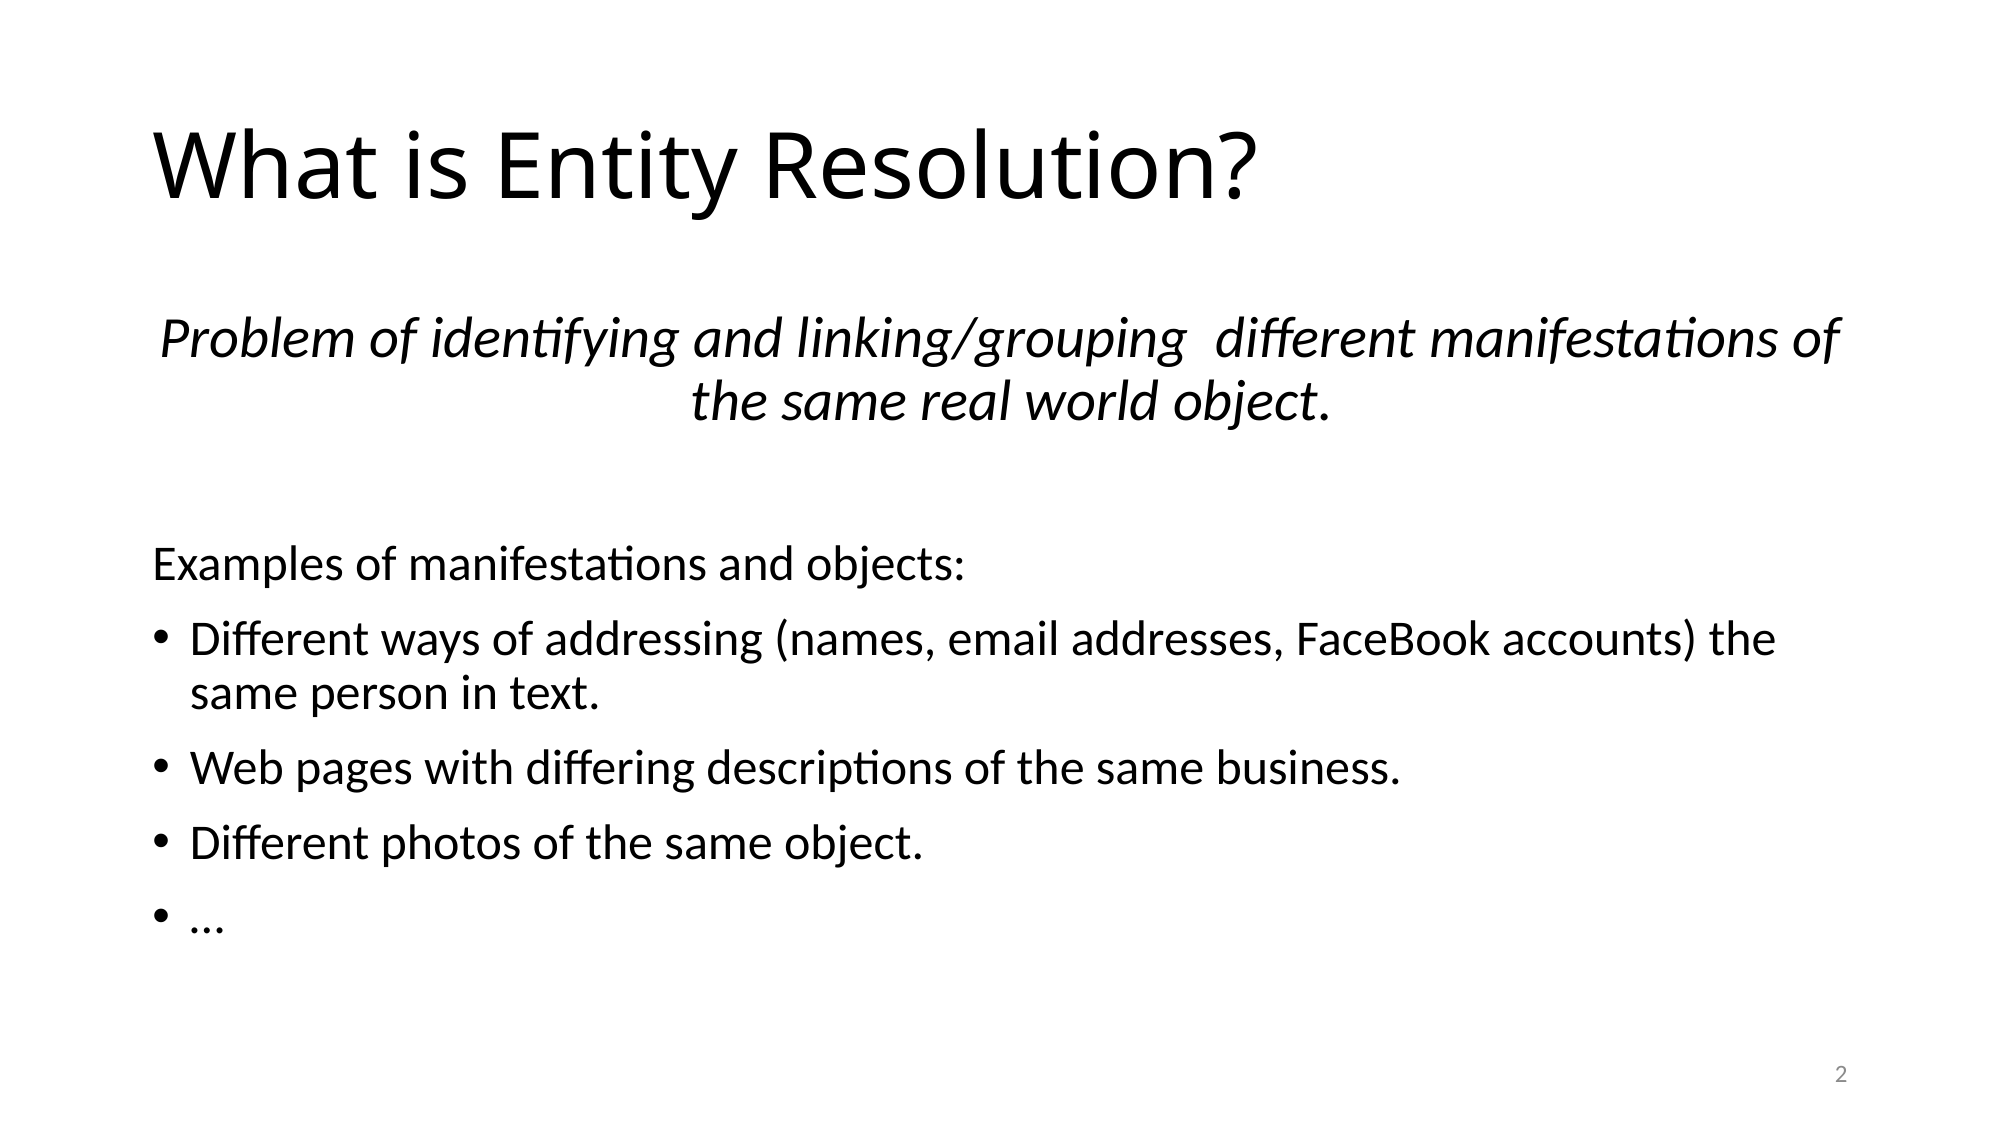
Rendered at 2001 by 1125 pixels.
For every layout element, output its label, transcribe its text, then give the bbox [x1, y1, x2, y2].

title What is Entity Resolution? [137, 59, 1863, 278]
list Problem of identifying and linking/grouping different manifestations of the same real world object. Examples of manifestations and objects: Different ways of addressing (names, email addresses, FaceBook accounts) the same person in text. Web pages with differing descriptions of the same business. Different photos of the same object. … [137, 299, 1863, 1014]
slide_number 2 [1412, 1042, 1863, 1103]
